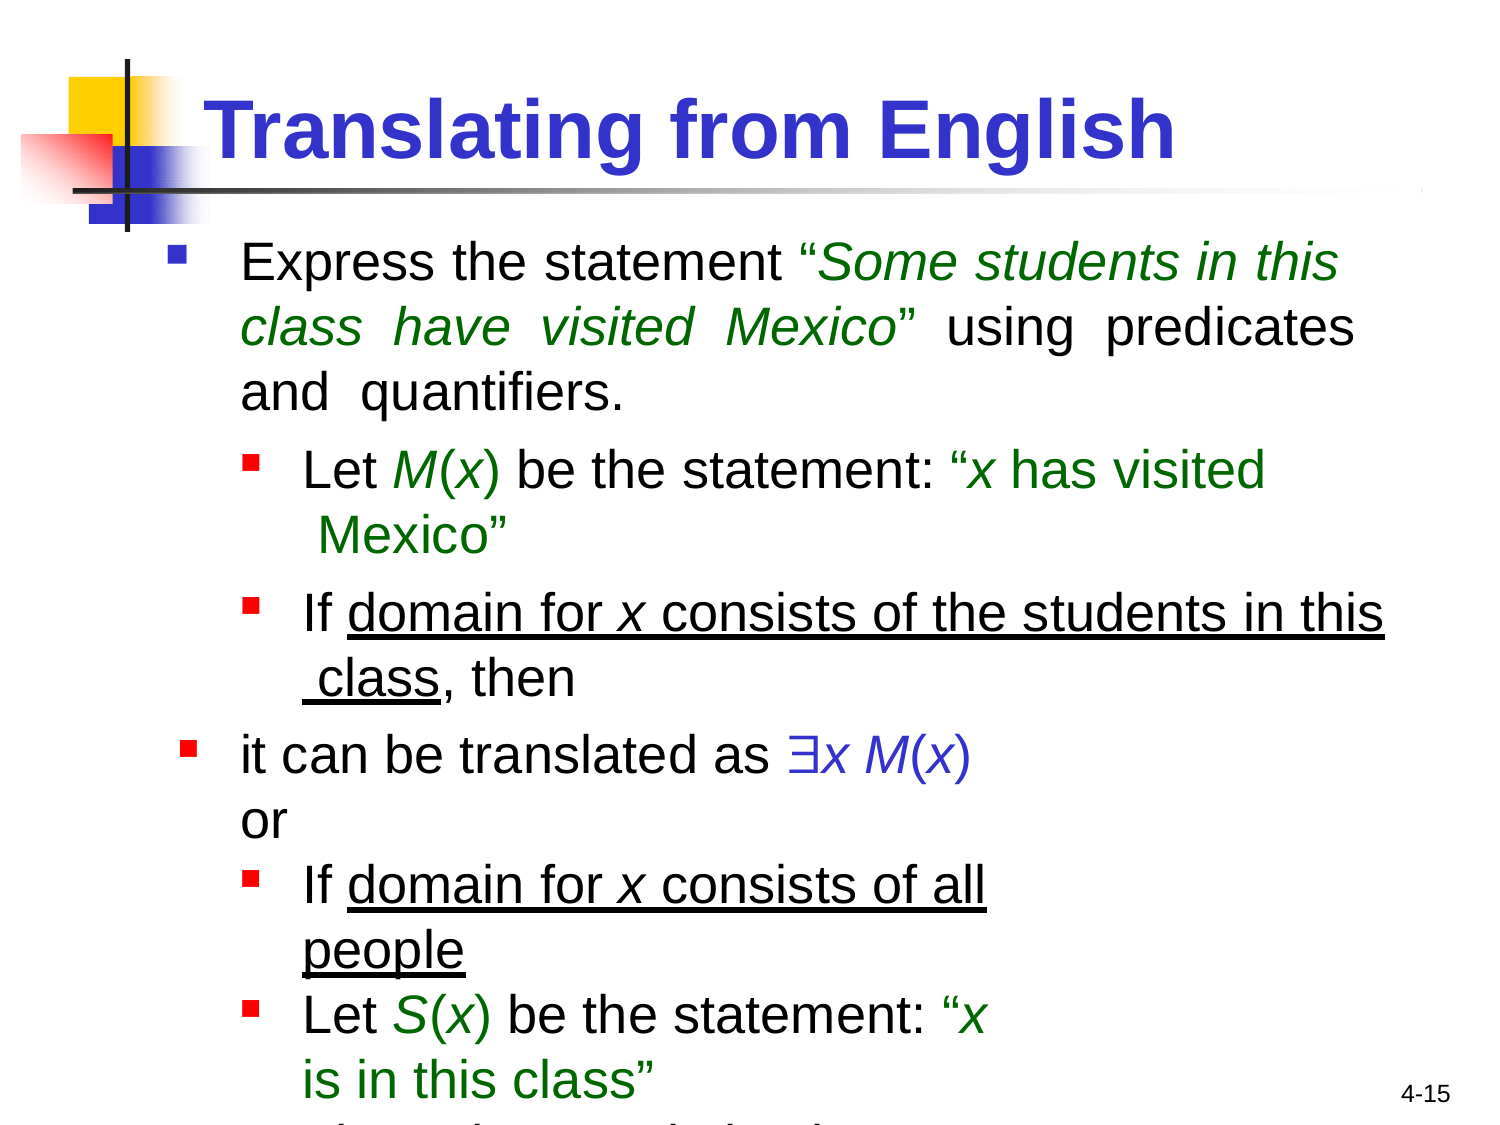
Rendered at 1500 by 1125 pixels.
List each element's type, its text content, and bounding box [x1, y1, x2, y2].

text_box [20, 58, 1423, 233]
title Translating from English [201, 241, 1187, 264]
slide_number 4-15 [1399, 1077, 1458, 1125]
text_box Express the statement “Some students in this class have visited Mexico” using predicates and quantifiers. Let M(x) be the statement: “x has visited Mexico” If domain for x consists of the students in this class, then it can be translated as x M(x) or If domain for x consists of all people Let S(x) be the statement: “x is in this class” Then, the translation is x (S(x)  M(x)) [162, 241, 1388, 1125]
